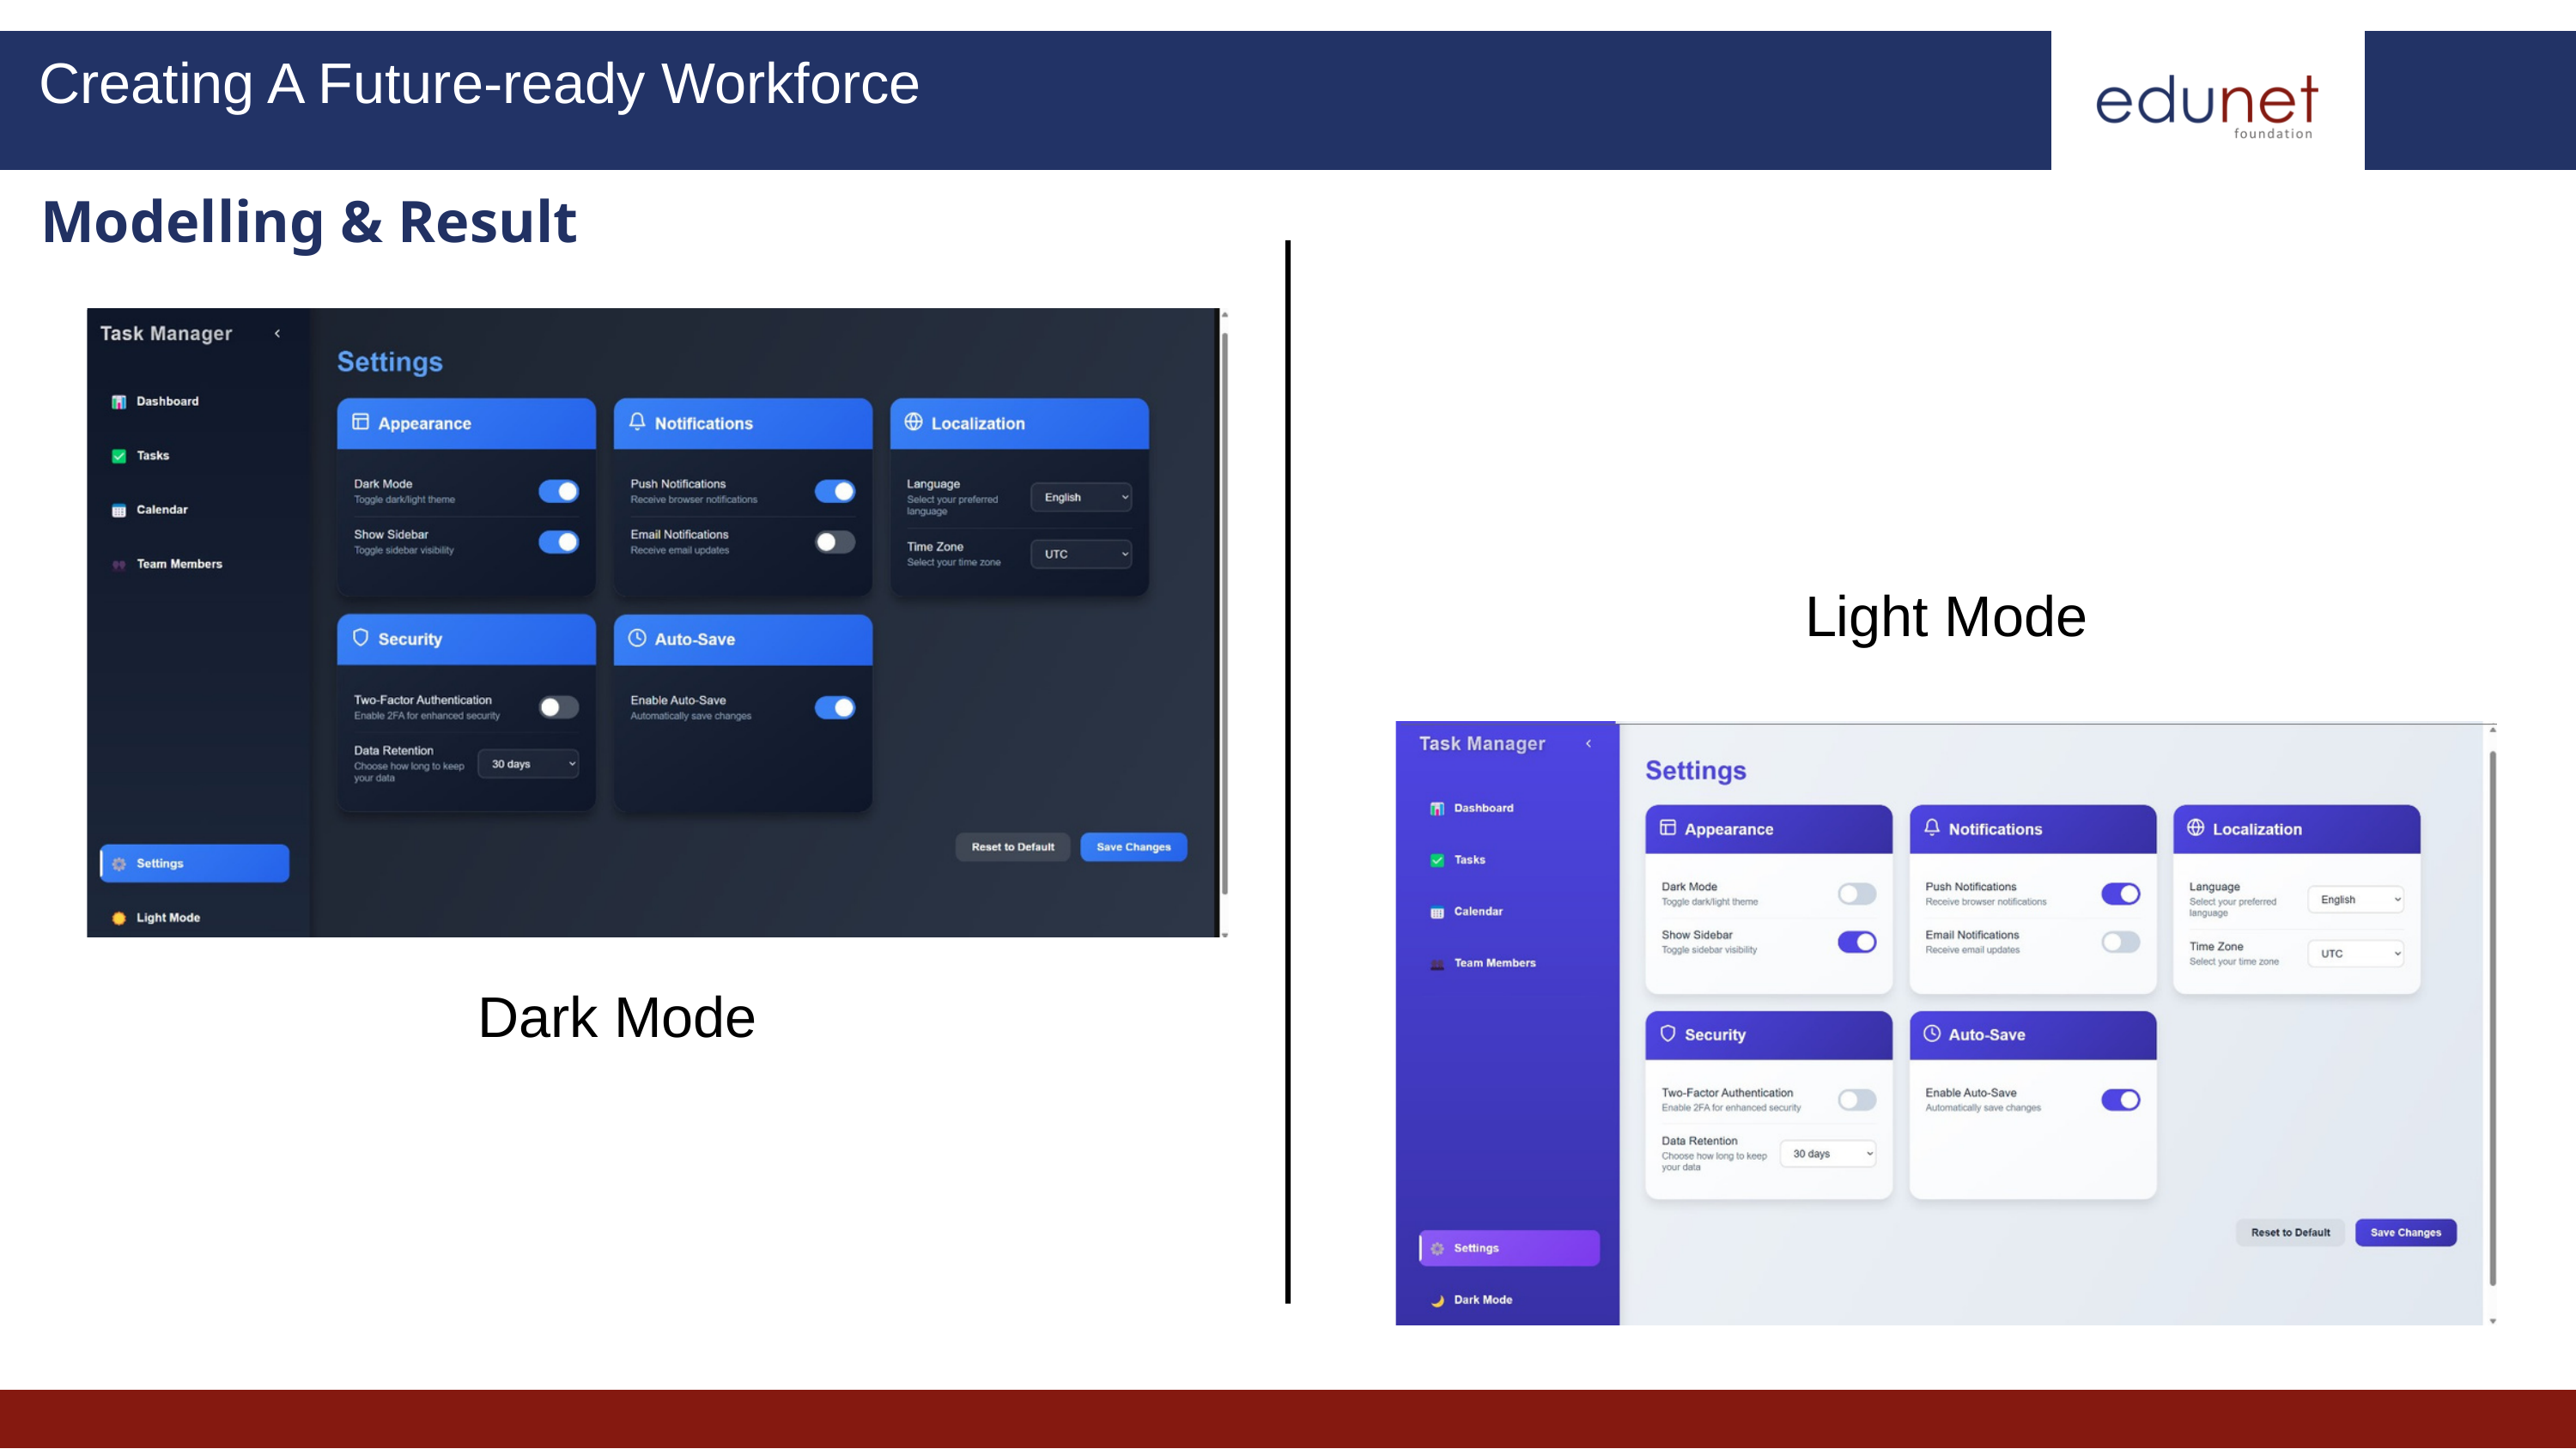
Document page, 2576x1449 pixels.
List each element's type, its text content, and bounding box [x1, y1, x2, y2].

text_box Light Mode [1804, 579, 2088, 648]
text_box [39, 52, 1012, 149]
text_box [39, 192, 1289, 288]
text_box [0, 1389, 2576, 1449]
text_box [2051, 17, 2365, 183]
text_box [1400, 724, 2497, 1326]
text_box [87, 310, 1229, 937]
text_box Dark Mode [477, 979, 758, 1118]
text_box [2368, 30, 2576, 170]
text_box [1395, 721, 2497, 1326]
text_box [0, 30, 2047, 170]
